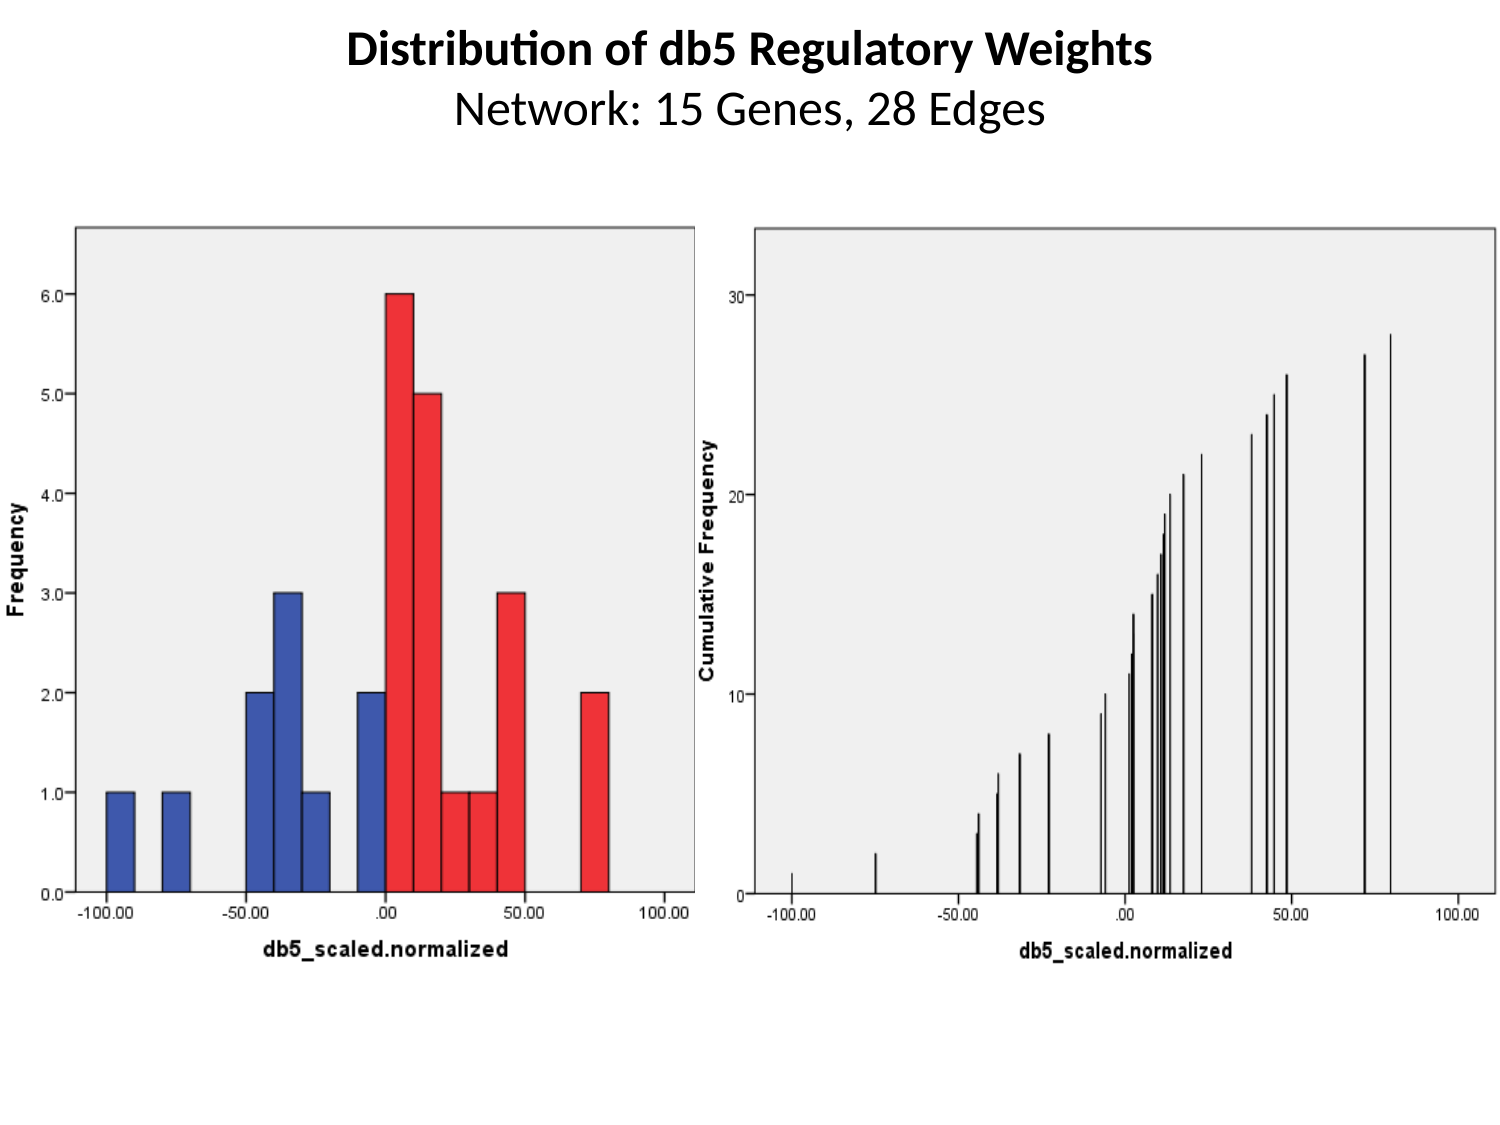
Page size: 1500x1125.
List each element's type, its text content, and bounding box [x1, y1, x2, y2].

picture [0, 208, 1500, 987]
title Distribution of db5 Regulatory Weights Network: 15 Genes, 28 Edges [0, 0, 1500, 150]
